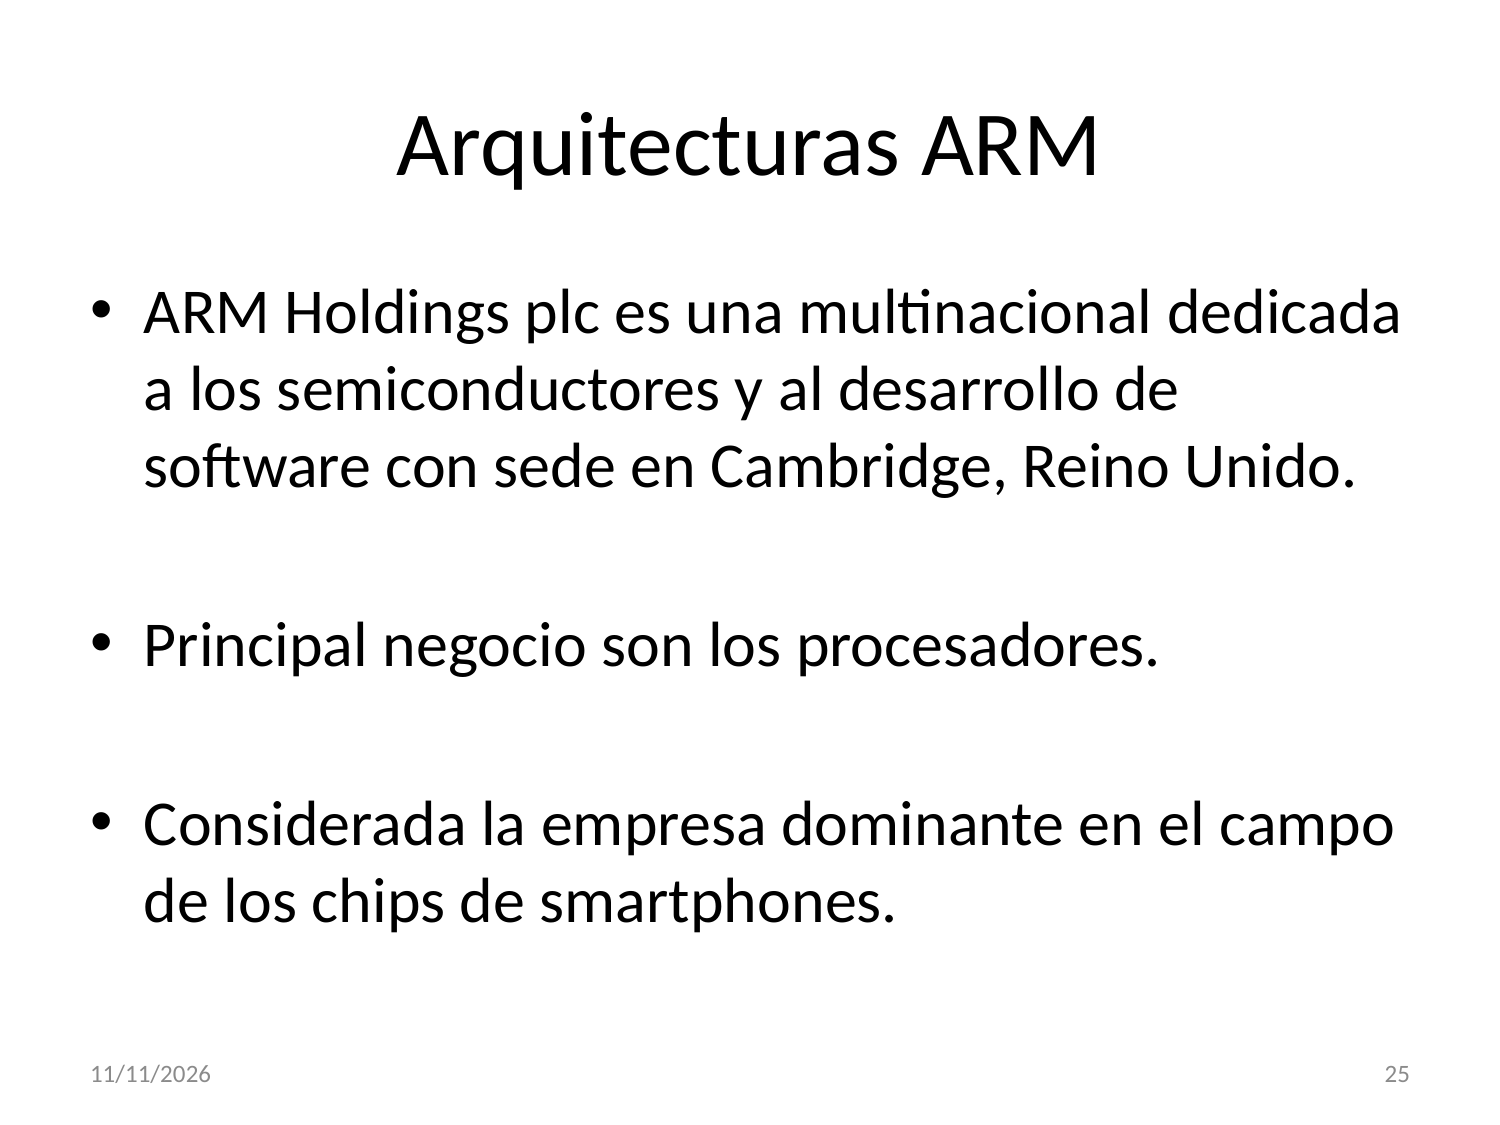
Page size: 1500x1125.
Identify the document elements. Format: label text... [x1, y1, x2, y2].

title Arquitecturas ARM [75, 45, 1425, 233]
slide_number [75, 1042, 425, 1103]
list ARM Holdings plc es una multinacional dedicada a los semiconductores y al desarrollo de software con sede en Cambridge, Reino Unido. Principal negocio son los procesadores. Considerada la empresa dominante en el campo de los chips de smartphones. [75, 262, 1425, 1005]
slide_number 25 [1074, 1042, 1425, 1103]
